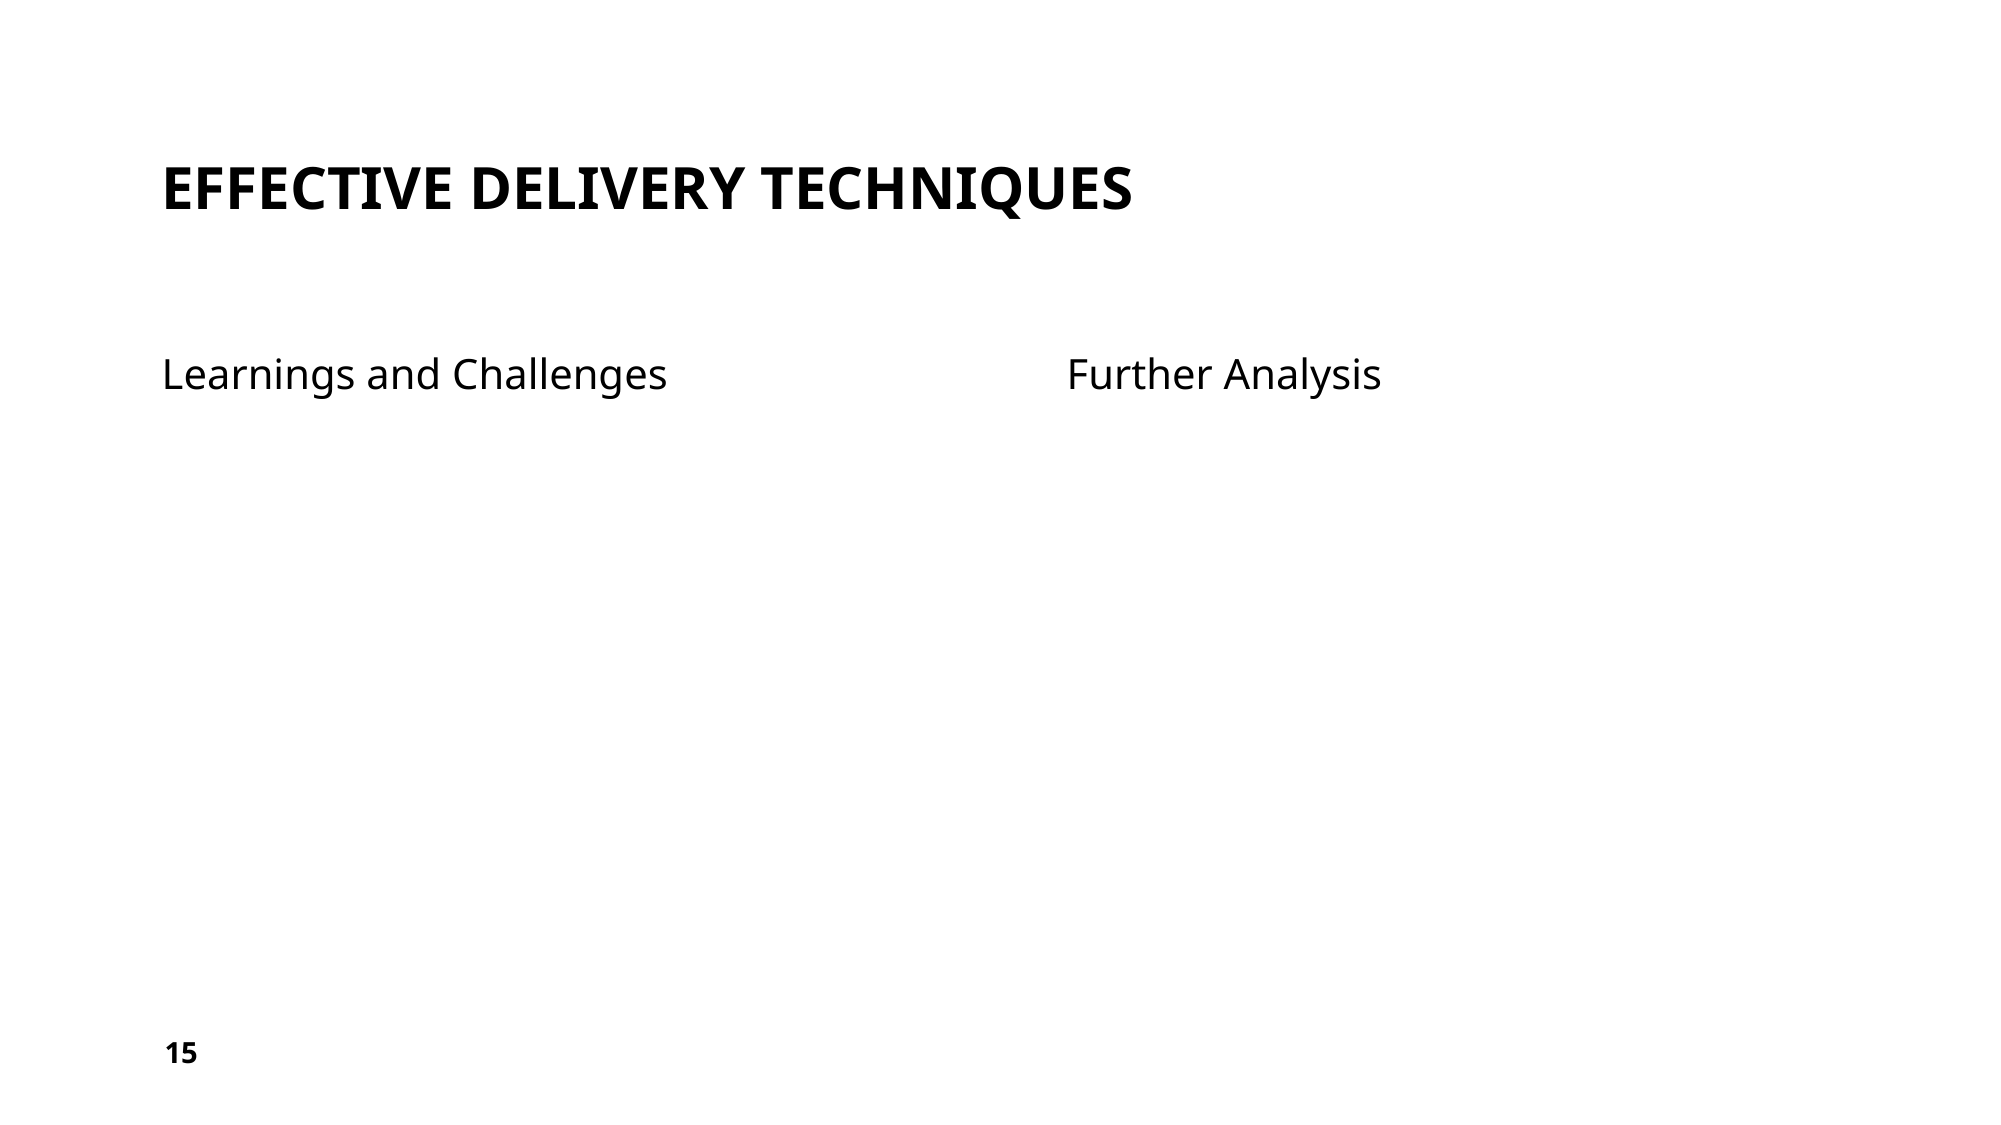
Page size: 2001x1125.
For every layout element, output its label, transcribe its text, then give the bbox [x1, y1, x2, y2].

list Further Analysis [1051, 340, 1854, 946]
list Learnings and Challenges [146, 340, 949, 946]
slide_number 15 [149, 1024, 588, 1085]
title Effective delivery techniques [146, 11, 1854, 230]
